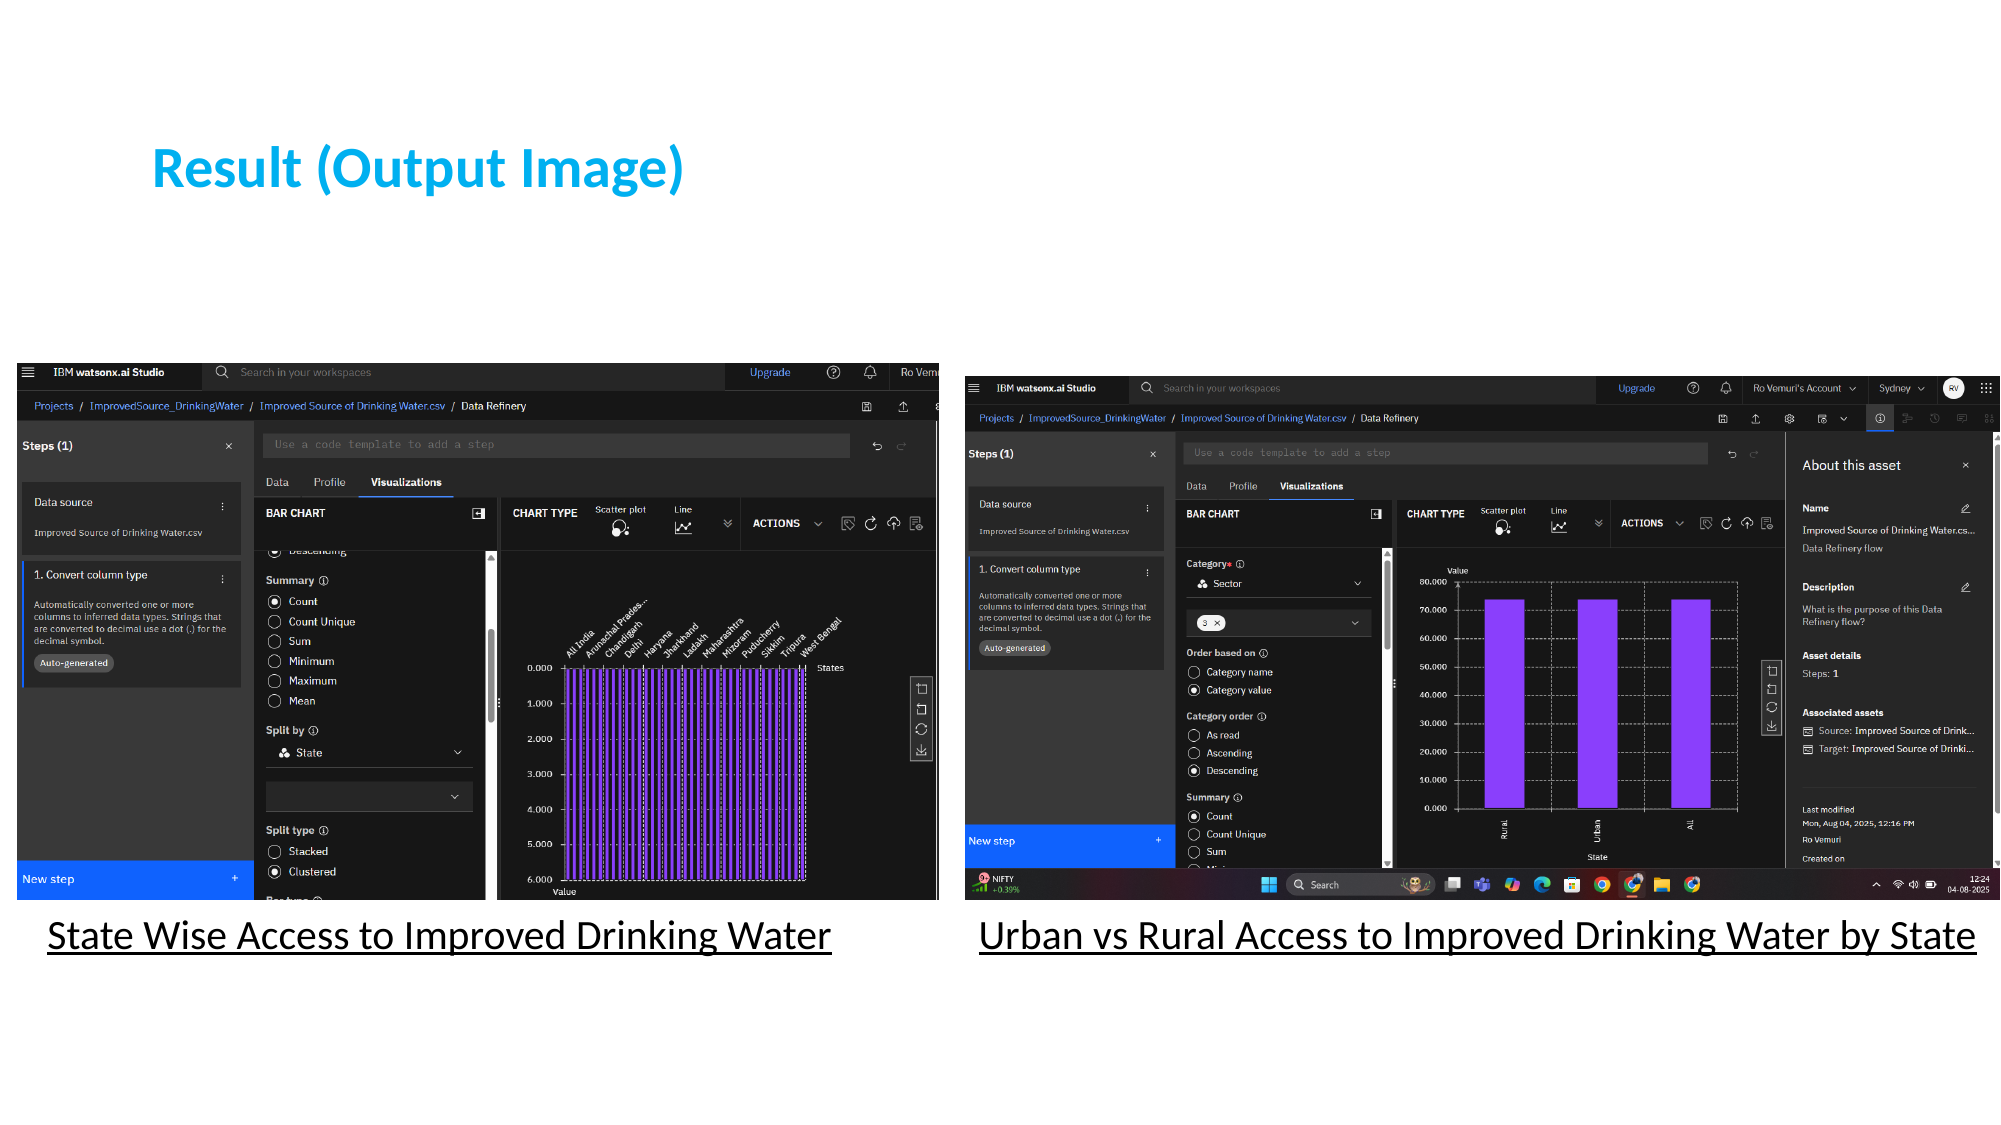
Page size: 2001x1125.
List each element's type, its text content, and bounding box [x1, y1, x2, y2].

text_box Urban vs Rural Access to Improved Drinking Water by State [963, 900, 2000, 965]
text_box State Wise Access to Improved Drinking Water [32, 900, 924, 965]
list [17, 363, 939, 900]
title Result (Output Image) [137, 59, 1863, 278]
picture [963, 376, 2000, 900]
